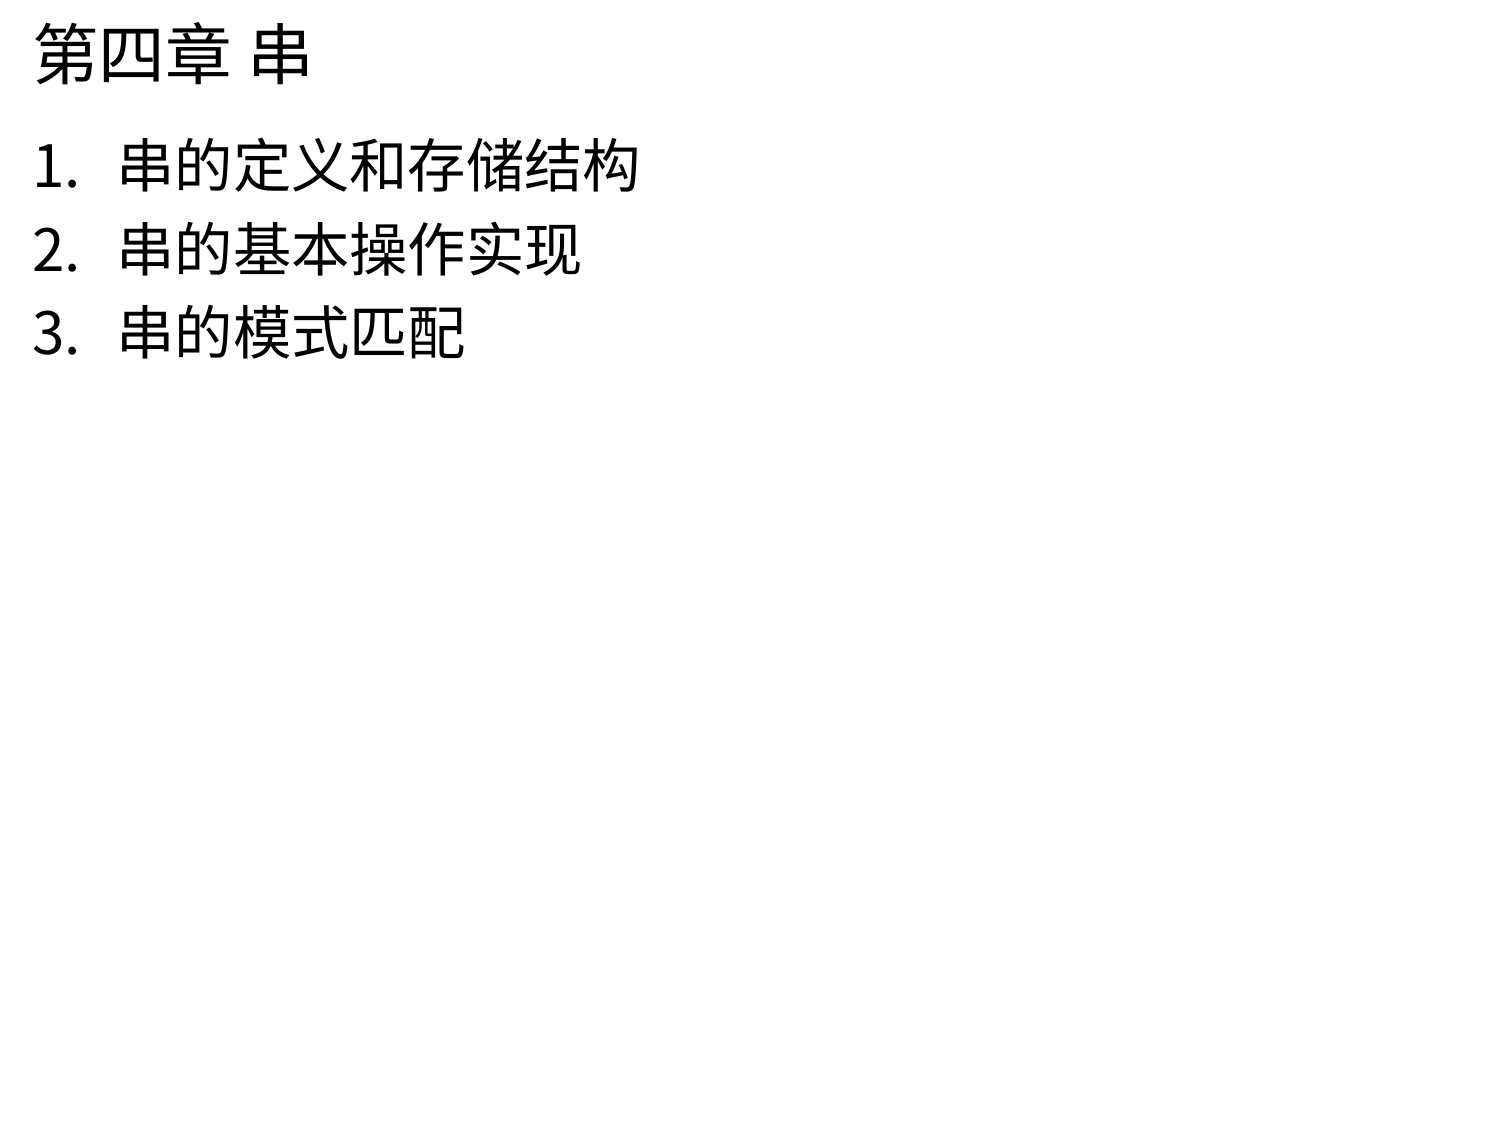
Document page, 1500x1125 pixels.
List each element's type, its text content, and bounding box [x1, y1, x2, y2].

title 第四章 串 [17, 0, 1311, 129]
list 串的定义和存储结构 串的基本操作实现 串的模式匹配 [17, 129, 1474, 1102]
